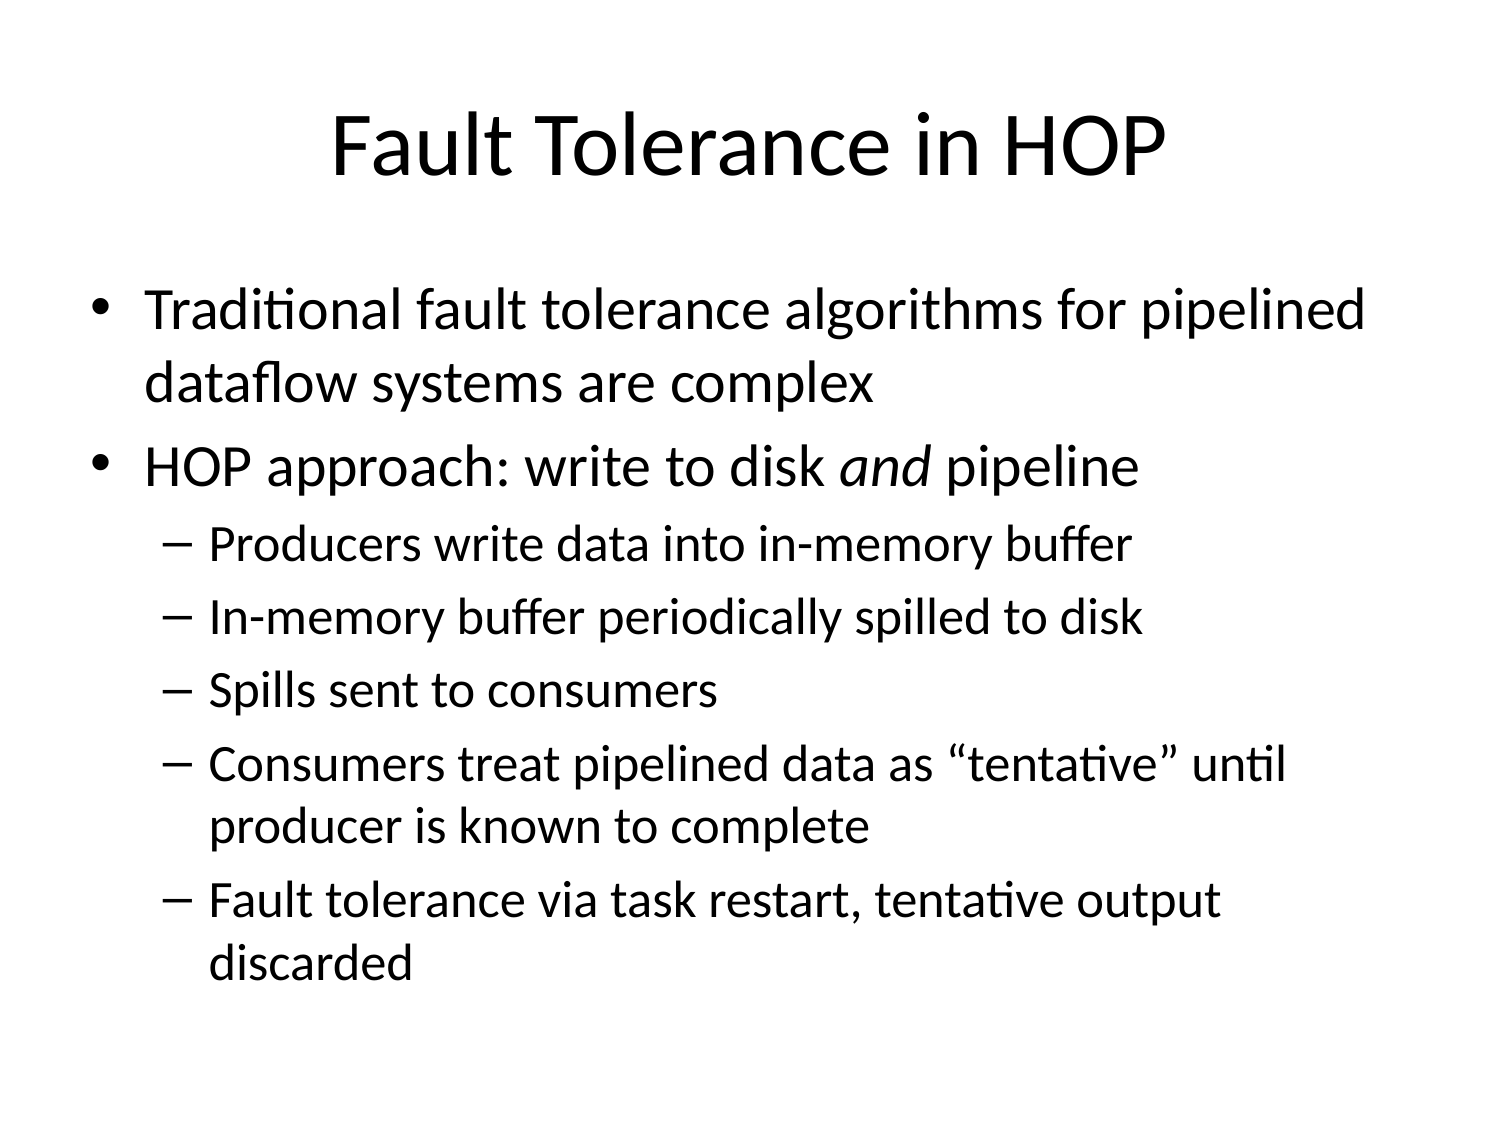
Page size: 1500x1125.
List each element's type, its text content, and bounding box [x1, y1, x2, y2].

title Fault Tolerance in HOP [75, 45, 1425, 233]
list Traditional fault tolerance algorithms for pipelined dataflow systems are complex HOP approach: write to disk and pipeline Producers write data into in-memory buffer In-memory buffer periodically spilled to disk Spills sent to consumers Consumers treat pipelined data as “tentative” until producer is known to complete Fault tolerance via task restart, tentative output discarded [75, 262, 1425, 1005]
